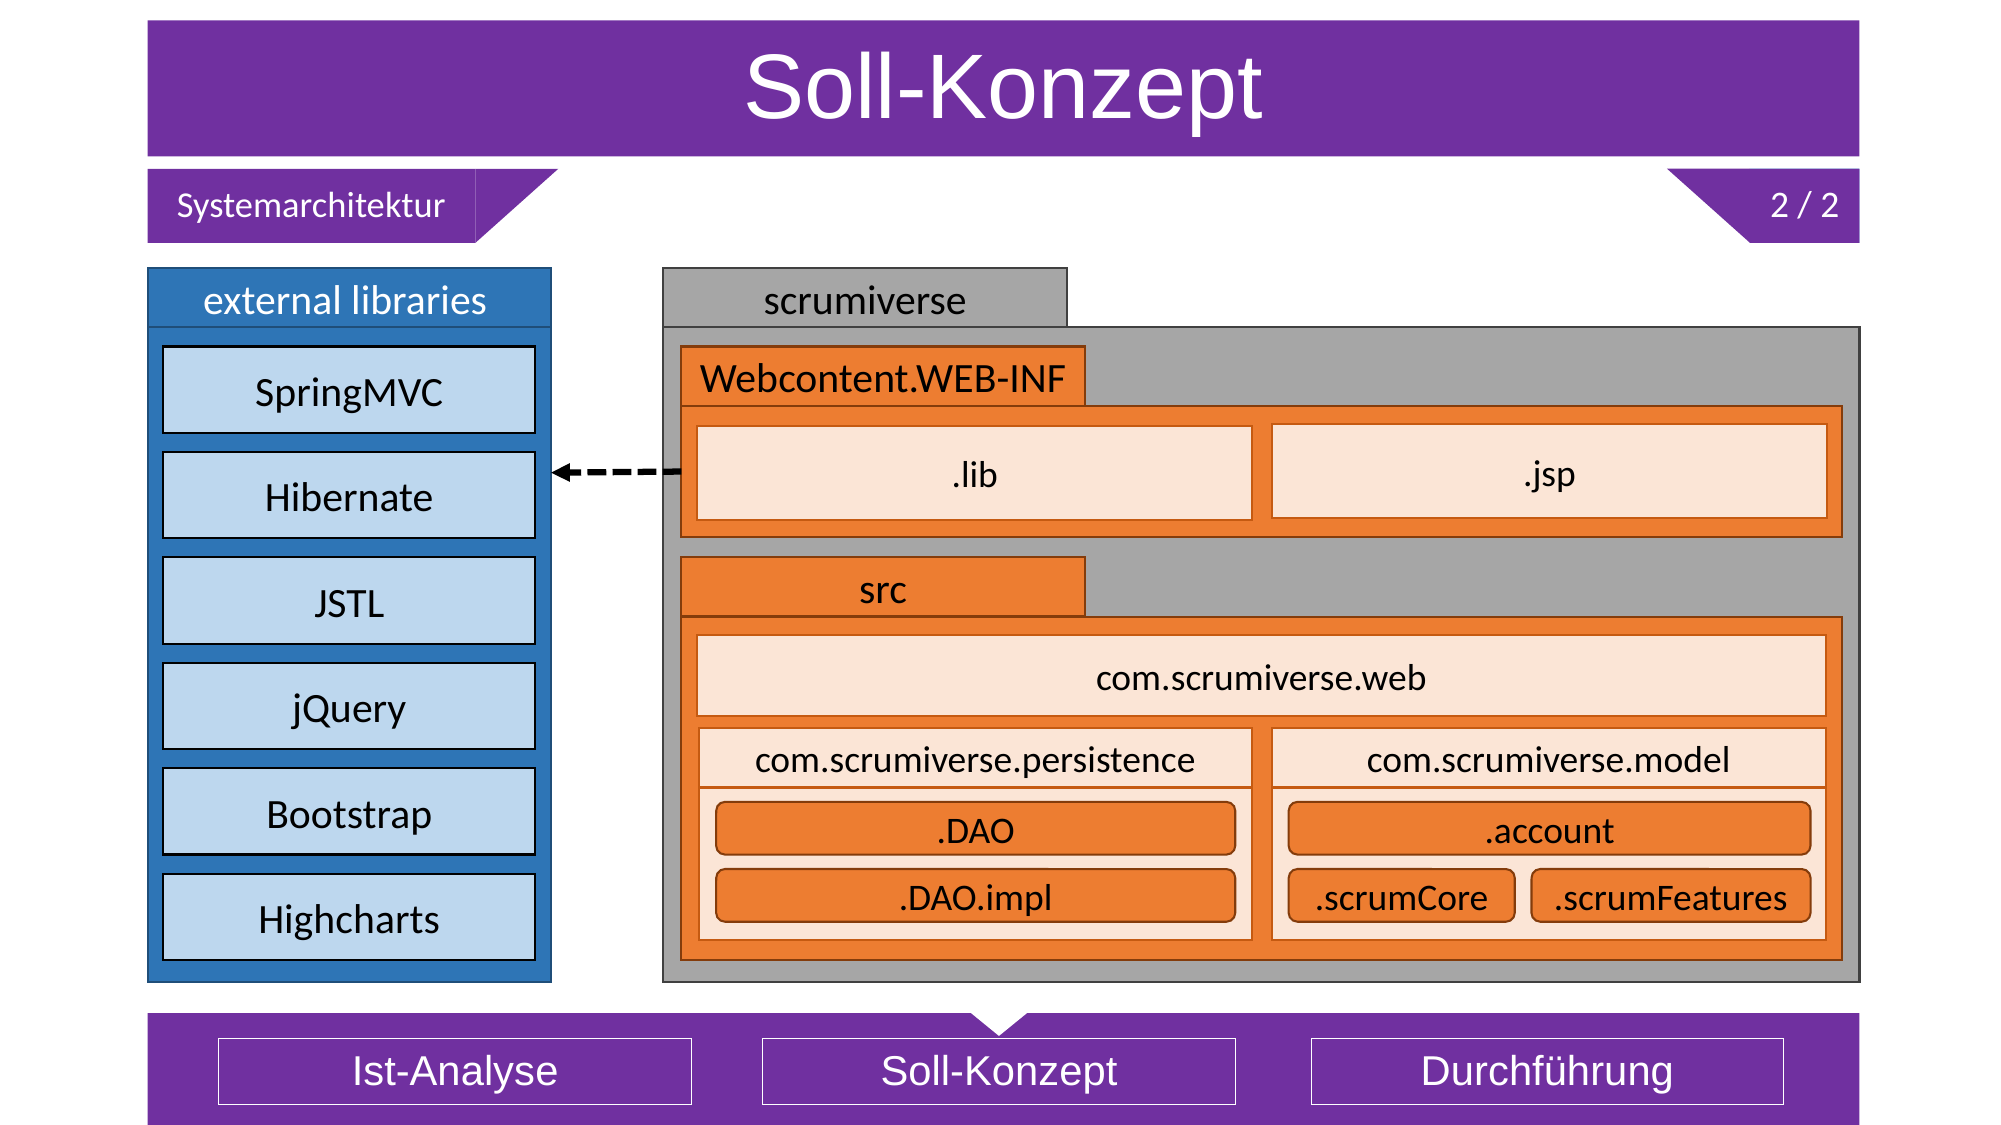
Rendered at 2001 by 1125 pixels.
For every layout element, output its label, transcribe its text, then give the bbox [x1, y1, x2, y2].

text_box .DAO.impl [715, 867, 1237, 923]
text_box [698, 788, 1253, 941]
text_box .account [1287, 800, 1812, 856]
text_box src [682, 556, 1086, 618]
text_box scrumiverse [662, 267, 1068, 328]
text_box com.scrumiverse.web [696, 634, 1827, 717]
list 2 / 2 [1749, 168, 1860, 243]
text_box com.scrumiverse.persistence [698, 727, 1253, 788]
text_box .scrumCore [1287, 867, 1516, 923]
text_box [682, 616, 1843, 961]
text_box .jsp [1271, 423, 1828, 519]
text_box [682, 326, 1861, 983]
text_box [682, 405, 1843, 538]
list Ist-Analyse [218, 1038, 692, 1105]
list Soll-Konzept [762, 1038, 1236, 1105]
text_box .scrumFeatures [1530, 867, 1812, 923]
title Soll-Konzept [147, 20, 1860, 157]
list Systemarchitektur [147, 168, 476, 243]
text_box [1271, 788, 1827, 941]
text_box .lib [696, 425, 1253, 521]
text_box com.scrumiverse.model [1271, 727, 1827, 788]
text_box Webcontent.WEB-INF [682, 345, 1086, 405]
list Durchführung [1311, 1038, 1784, 1105]
text_box .DAO [715, 800, 1237, 856]
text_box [147, 268, 682, 983]
